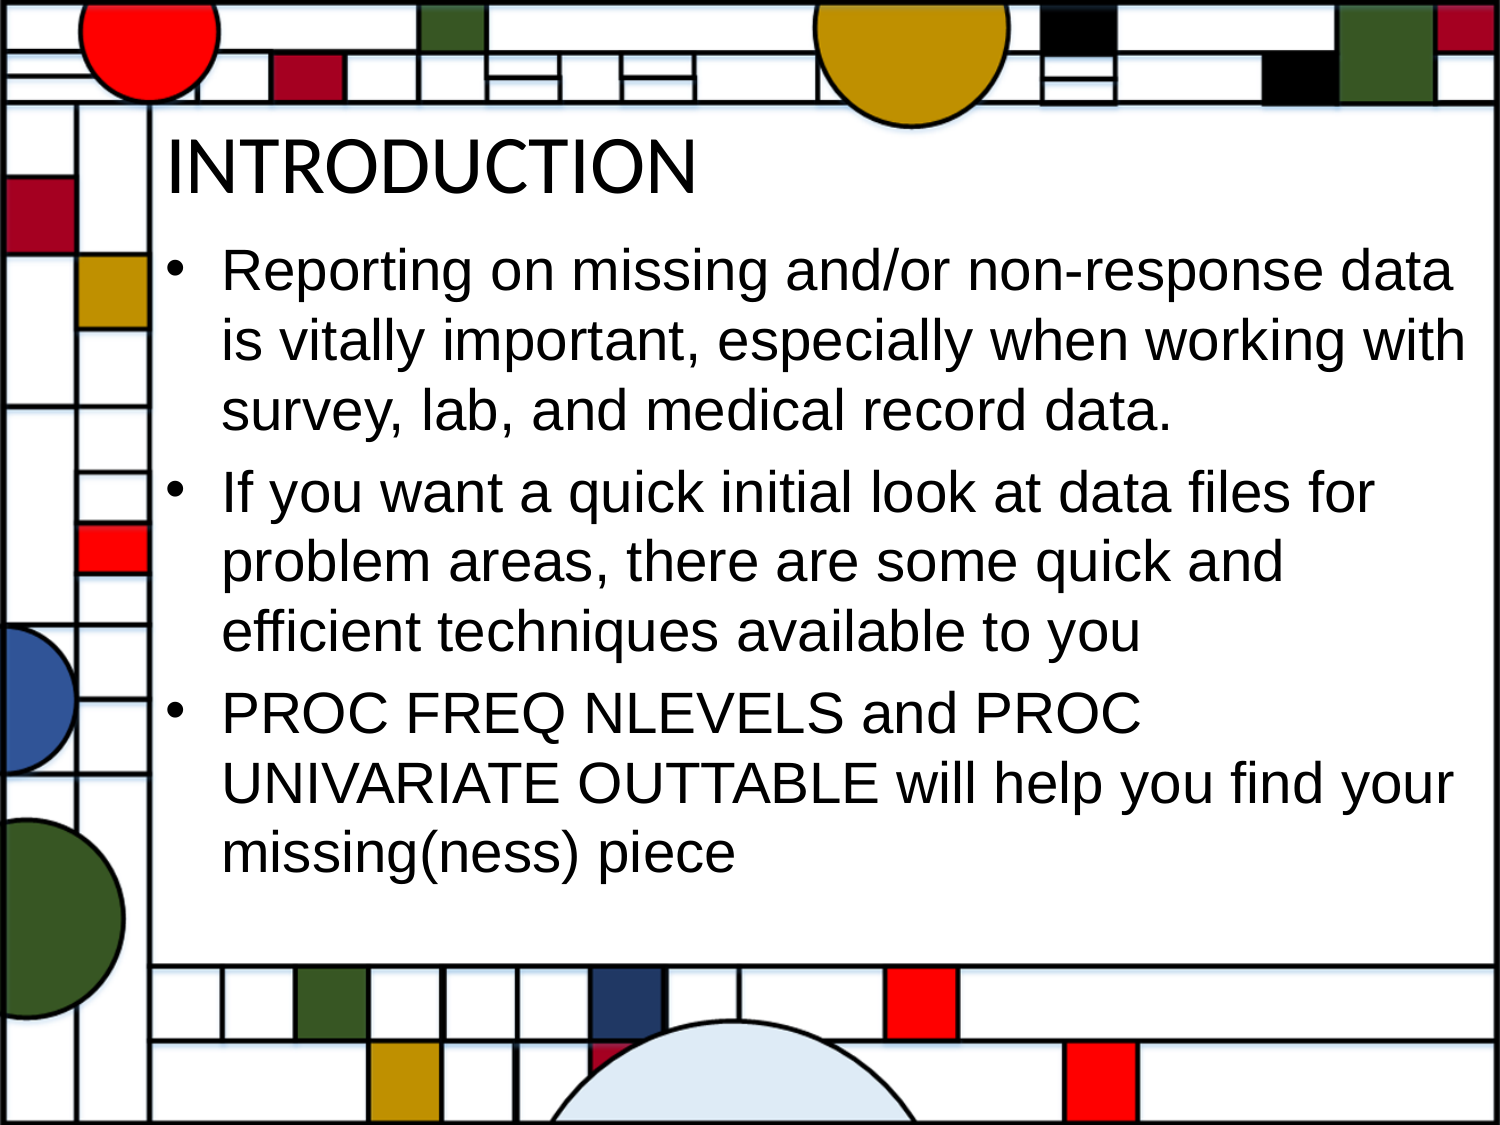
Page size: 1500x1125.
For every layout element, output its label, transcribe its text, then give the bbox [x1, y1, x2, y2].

picture [0, 0, 1500, 1125]
list Reporting on missing and/or non-response data is vitally important, especially when working with survey, lab, and medical record data. If you want a quick initial look at data files for problem areas, there are some quick and efficient techniques available to you PROC FREQ NLEVELS and PROC UNIVARIATE OUTTABLE will help you find your missing(ness) piece [150, 224, 1500, 968]
title INTRODUCTION [150, 82, 1500, 224]
